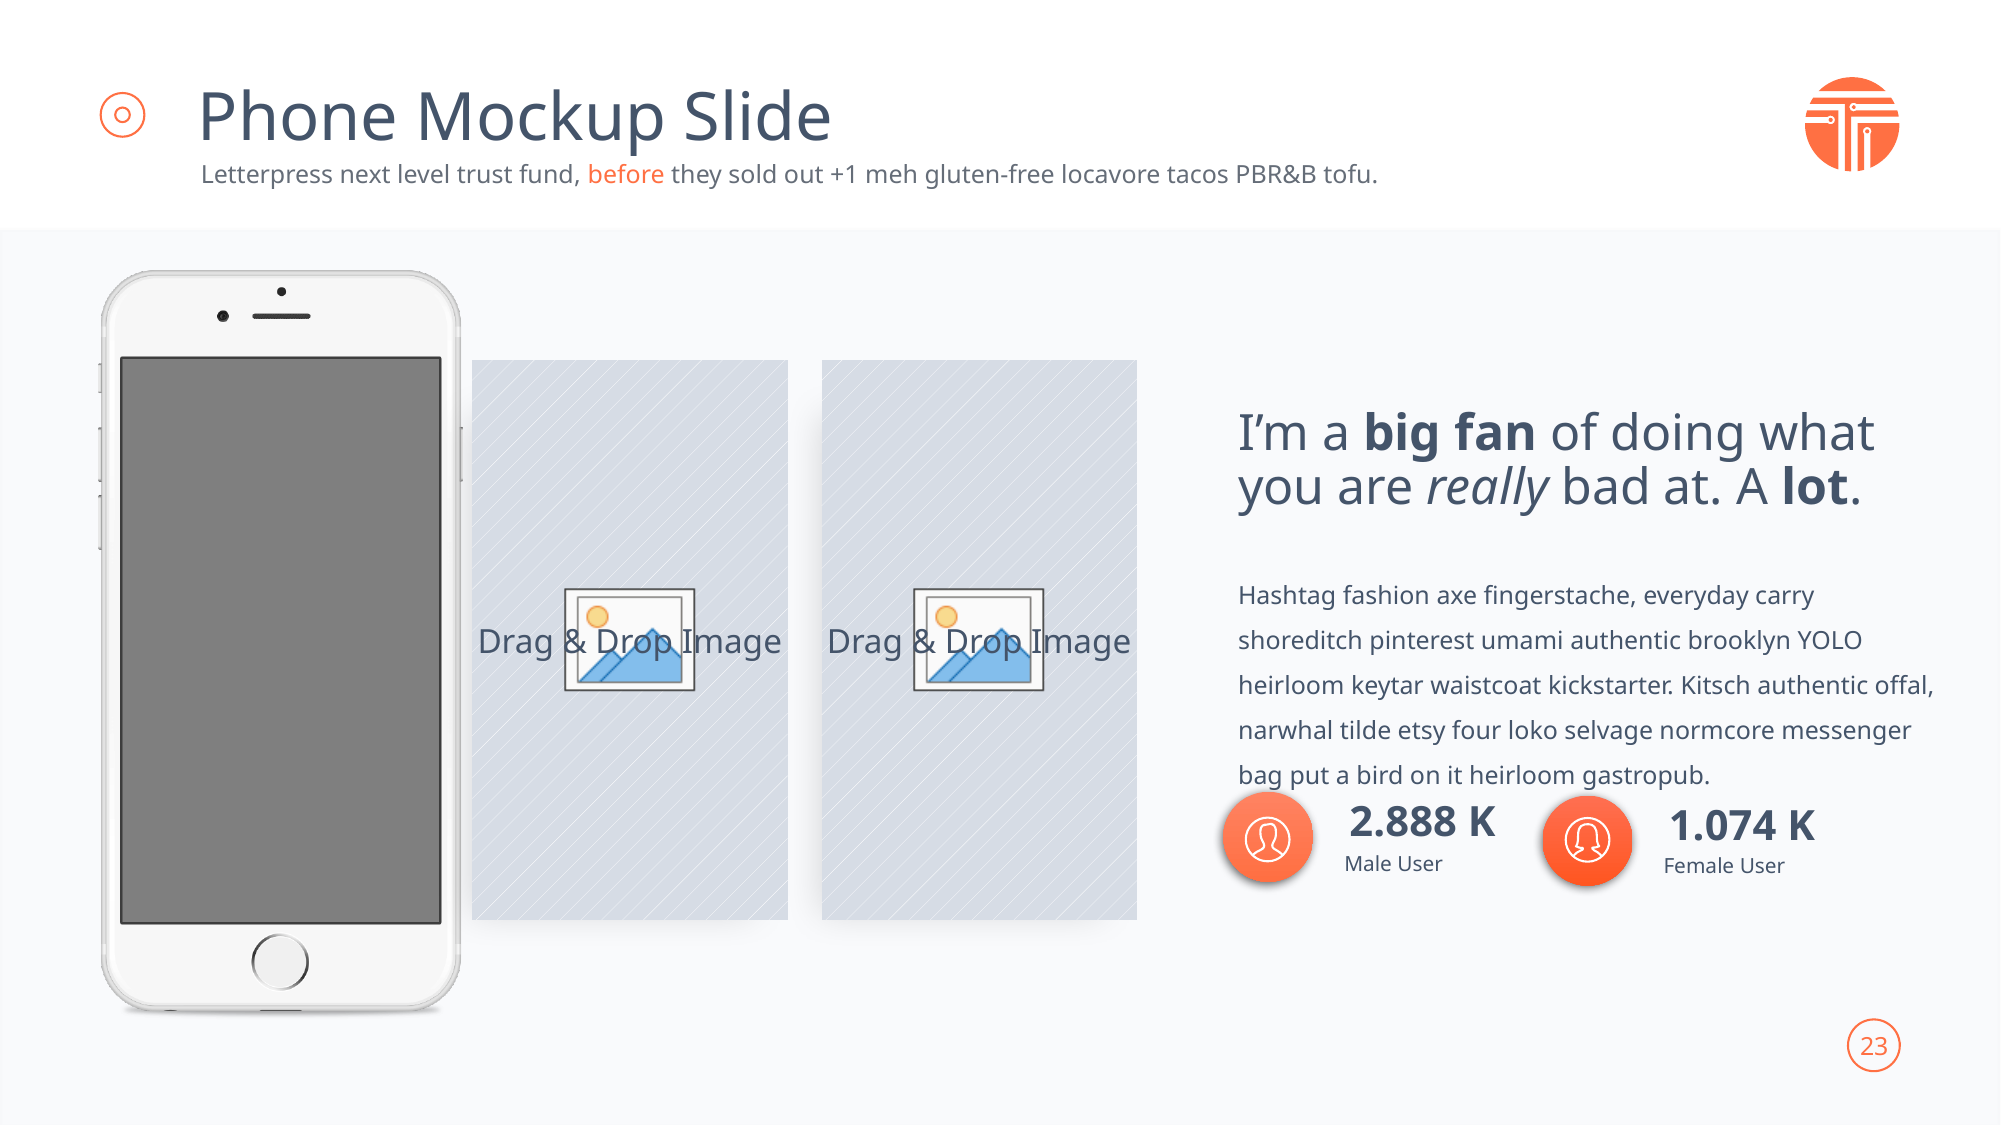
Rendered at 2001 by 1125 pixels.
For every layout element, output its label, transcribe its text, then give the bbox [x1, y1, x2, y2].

picture [472, 359, 788, 920]
list Phone Mockup Slide [182, 74, 1694, 155]
list Letterpress next level trust fund, before they sold out +1 meh gluten-free locavore tacos PBR&B tofu. [185, 154, 1694, 199]
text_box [1223, 787, 1512, 882]
text_box Hashtag fashion axe fingerstache, everyday carry shoreditch pinterest umami authentic brooklyn YOLO heirloom keytar waistcoat kickstarter. Kitsch authentic offal, narwhal tilde etsy four loko selvage normcore messenger bag put a bird on it heirloom gastropub. [1223, 557, 1962, 797]
picture [821, 359, 1138, 920]
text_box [1542, 791, 1832, 886]
text_box I’m a big fan of doing what you are really bad at. A lot. [1223, 399, 1982, 523]
picture [98, 270, 463, 1020]
